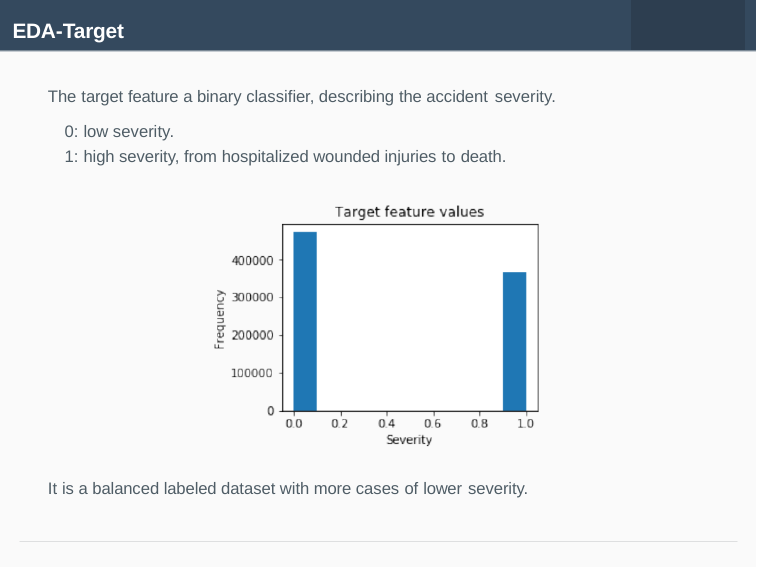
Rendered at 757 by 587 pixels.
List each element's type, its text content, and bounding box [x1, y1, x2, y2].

text_box It is a balanced labeled dataset with more cases of lower severity. [45, 475, 535, 498]
text_box [0, 0, 756, 567]
text_box The target feature a binary classifier, describing the accident severity. 0: low severity. 1: high severity, from hospitalized wounded injuries to death. [45, 83, 563, 167]
title EDA-Target [10, 15, 130, 116]
